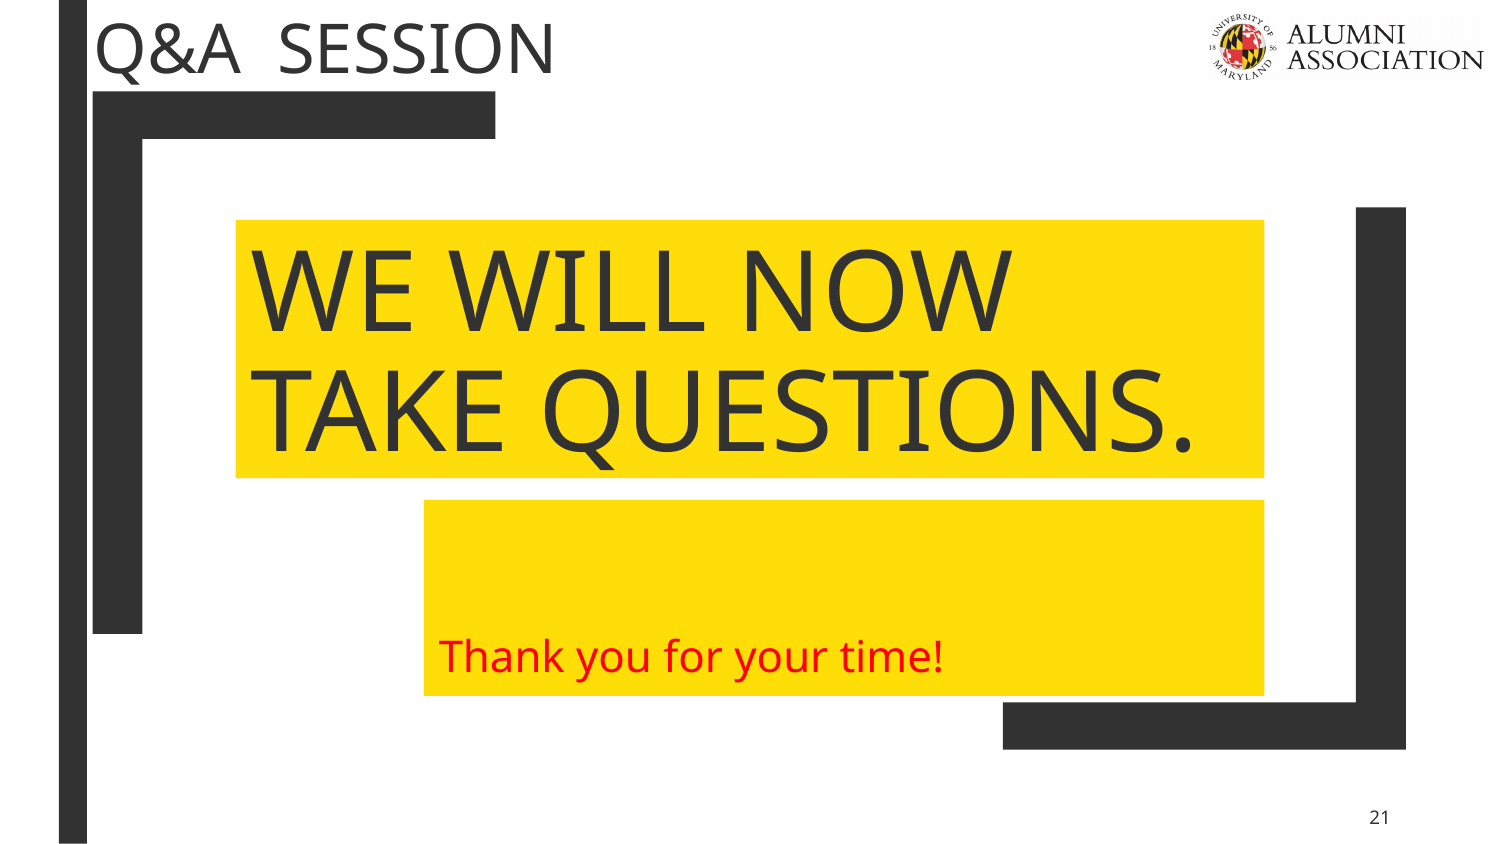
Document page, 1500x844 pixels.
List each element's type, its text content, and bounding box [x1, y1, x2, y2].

title We will now take questions. [235, 220, 1265, 479]
subtitle Thank you for your time! [423, 499, 1265, 696]
text_box Q&A Session [78, 0, 1116, 105]
slide_number 21 [1209, 793, 1406, 844]
picture [1209, 14, 1484, 80]
